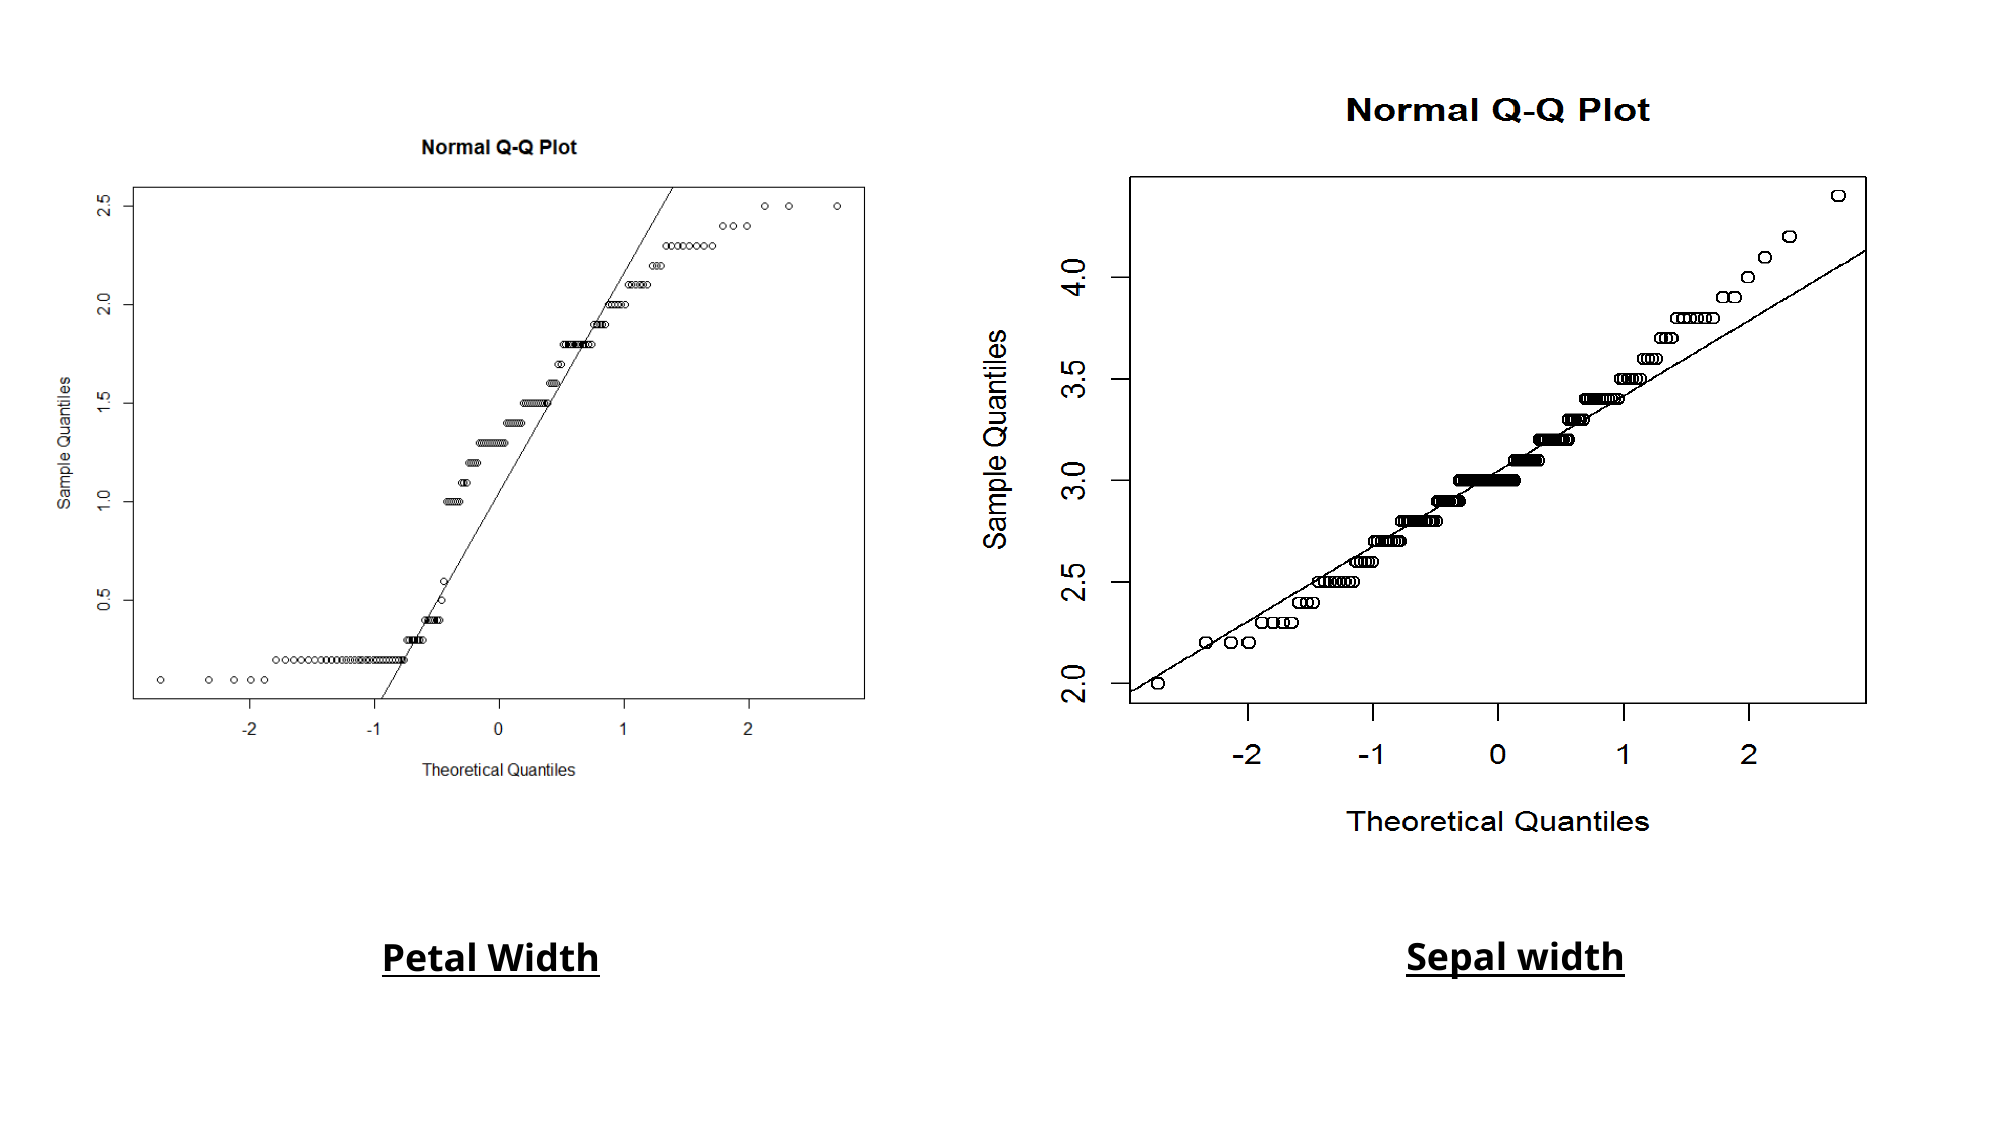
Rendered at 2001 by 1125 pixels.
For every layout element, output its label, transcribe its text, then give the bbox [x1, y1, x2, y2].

text_box Sepal width [1391, 925, 1641, 986]
picture [51, 105, 907, 801]
text_box Petal Width [366, 926, 716, 987]
picture [971, 40, 1949, 873]
